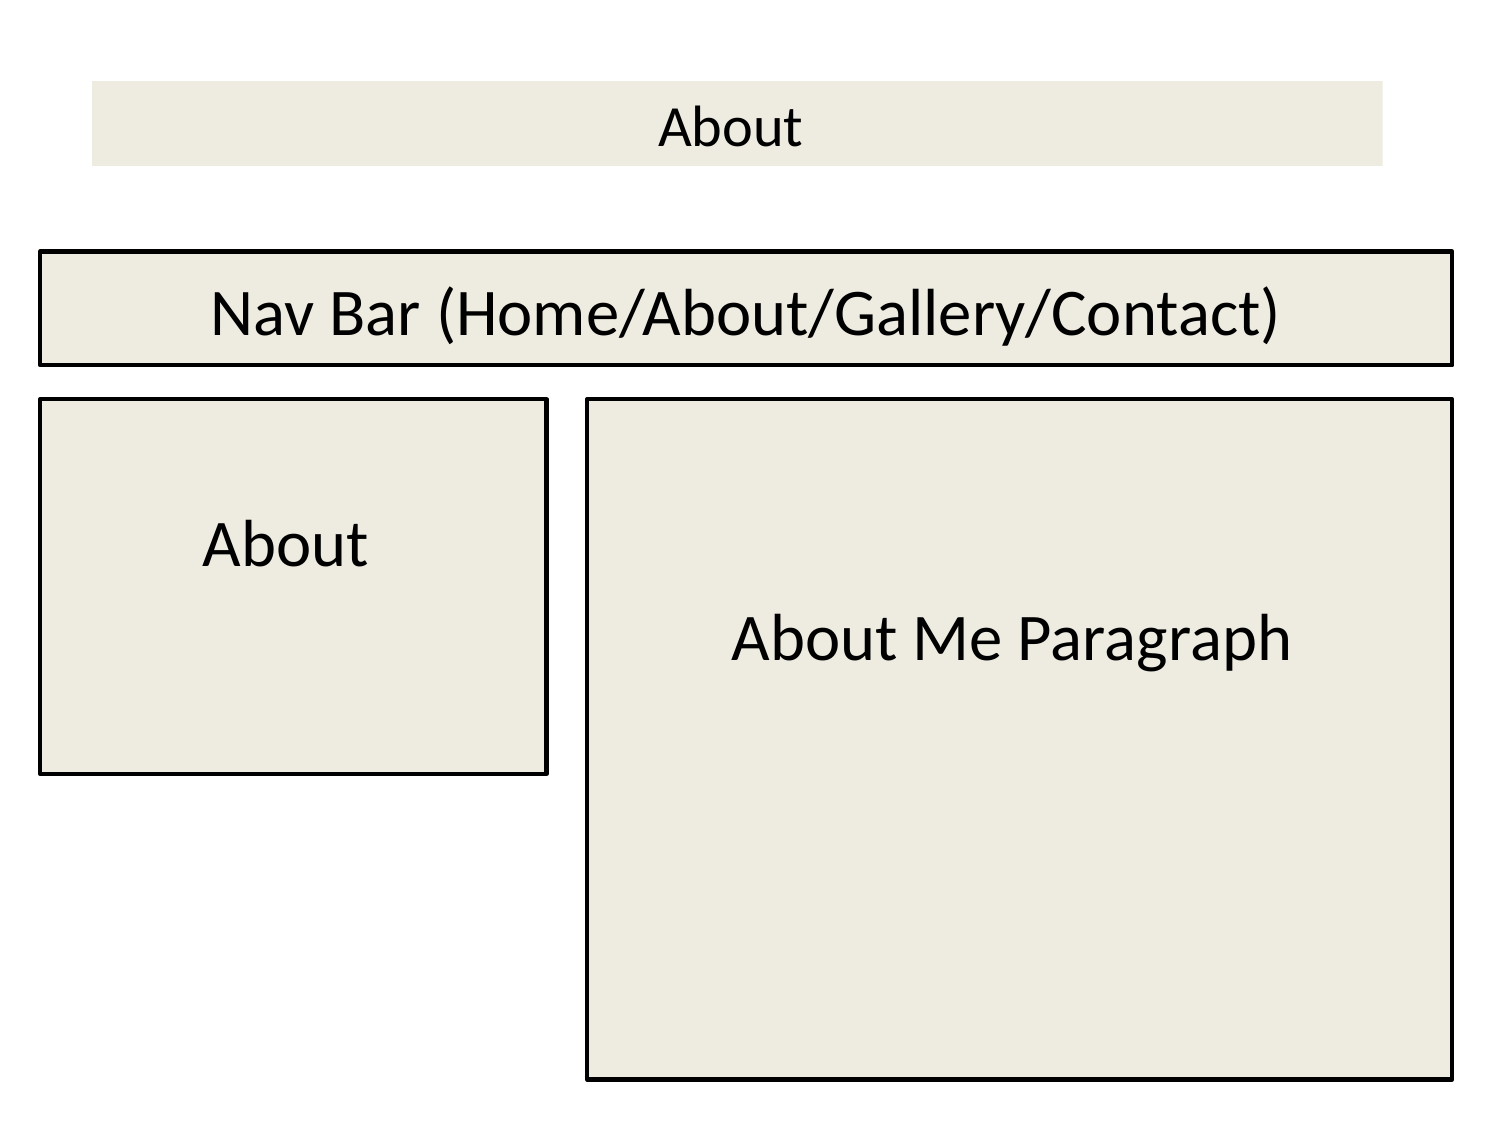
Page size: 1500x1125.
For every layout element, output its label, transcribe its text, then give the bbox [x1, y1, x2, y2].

text_box About [92, 81, 1383, 166]
subtitle About [38, 397, 549, 776]
text_box Nav Bar (Home/About/Gallery/Contact) [38, 249, 1454, 367]
text_box About Me Paragraph [585, 397, 1454, 1082]
